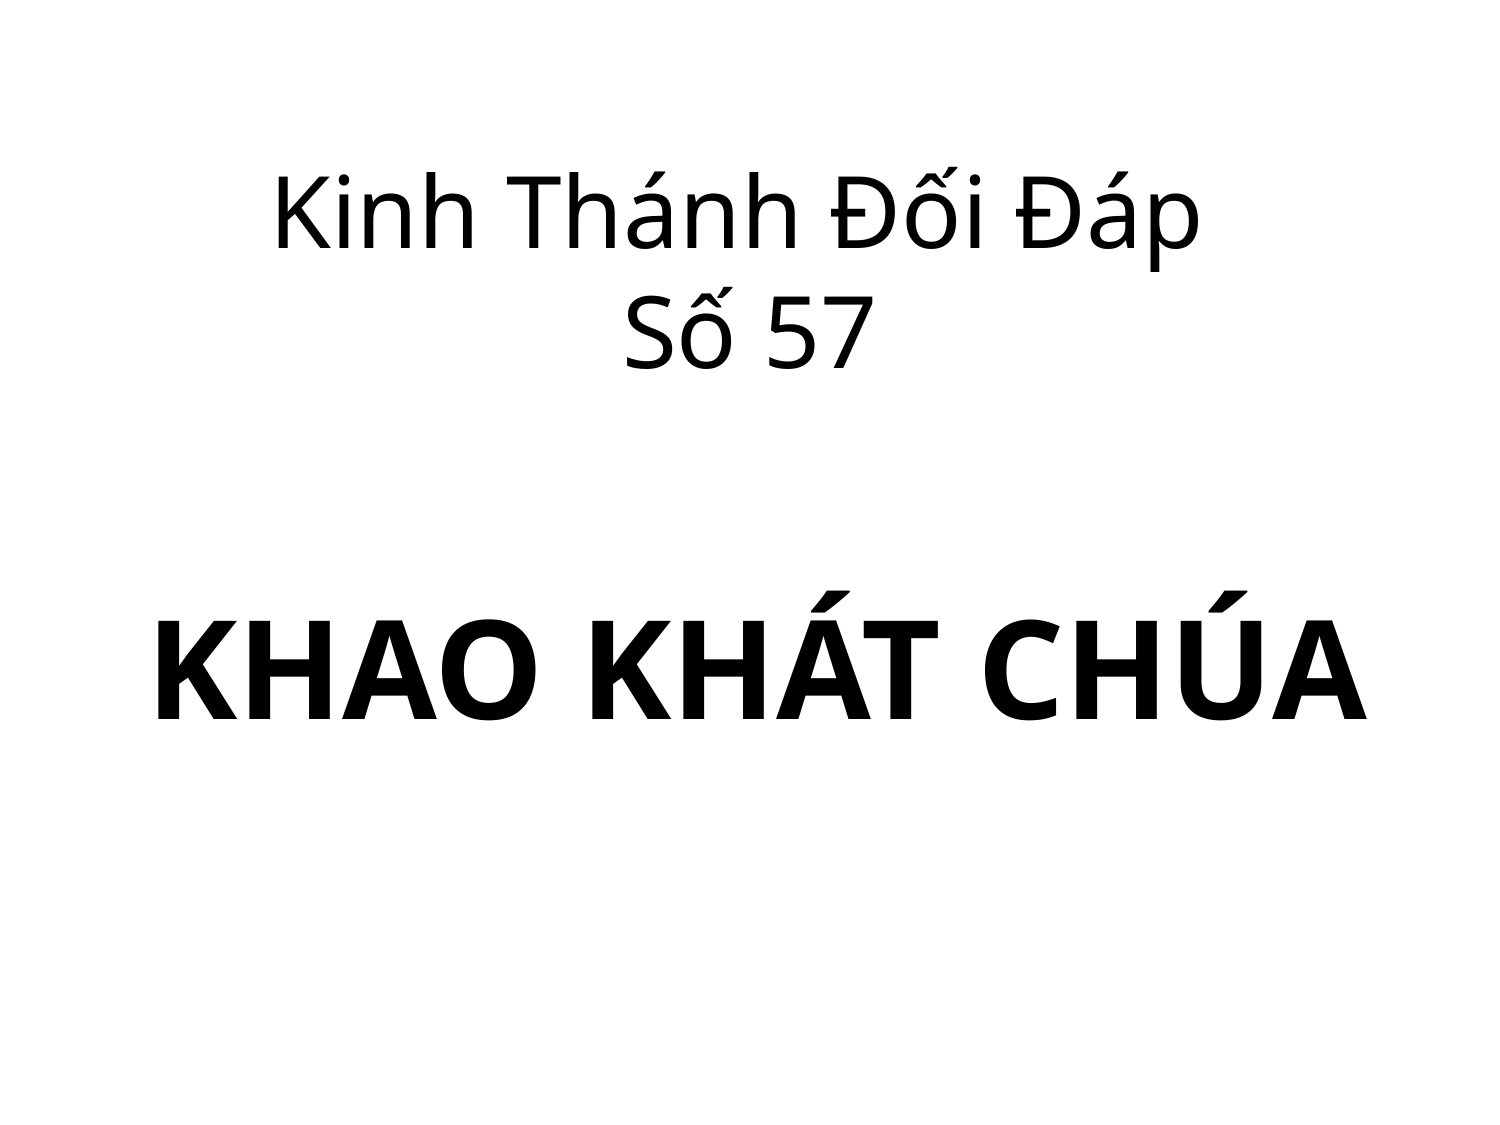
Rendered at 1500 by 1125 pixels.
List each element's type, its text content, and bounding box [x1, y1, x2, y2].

text_box KHAO KHÁT CHÚA [131, 575, 1383, 755]
text_box Kinh Thánh Đối Đáp Số 57 [200, 141, 1300, 396]
